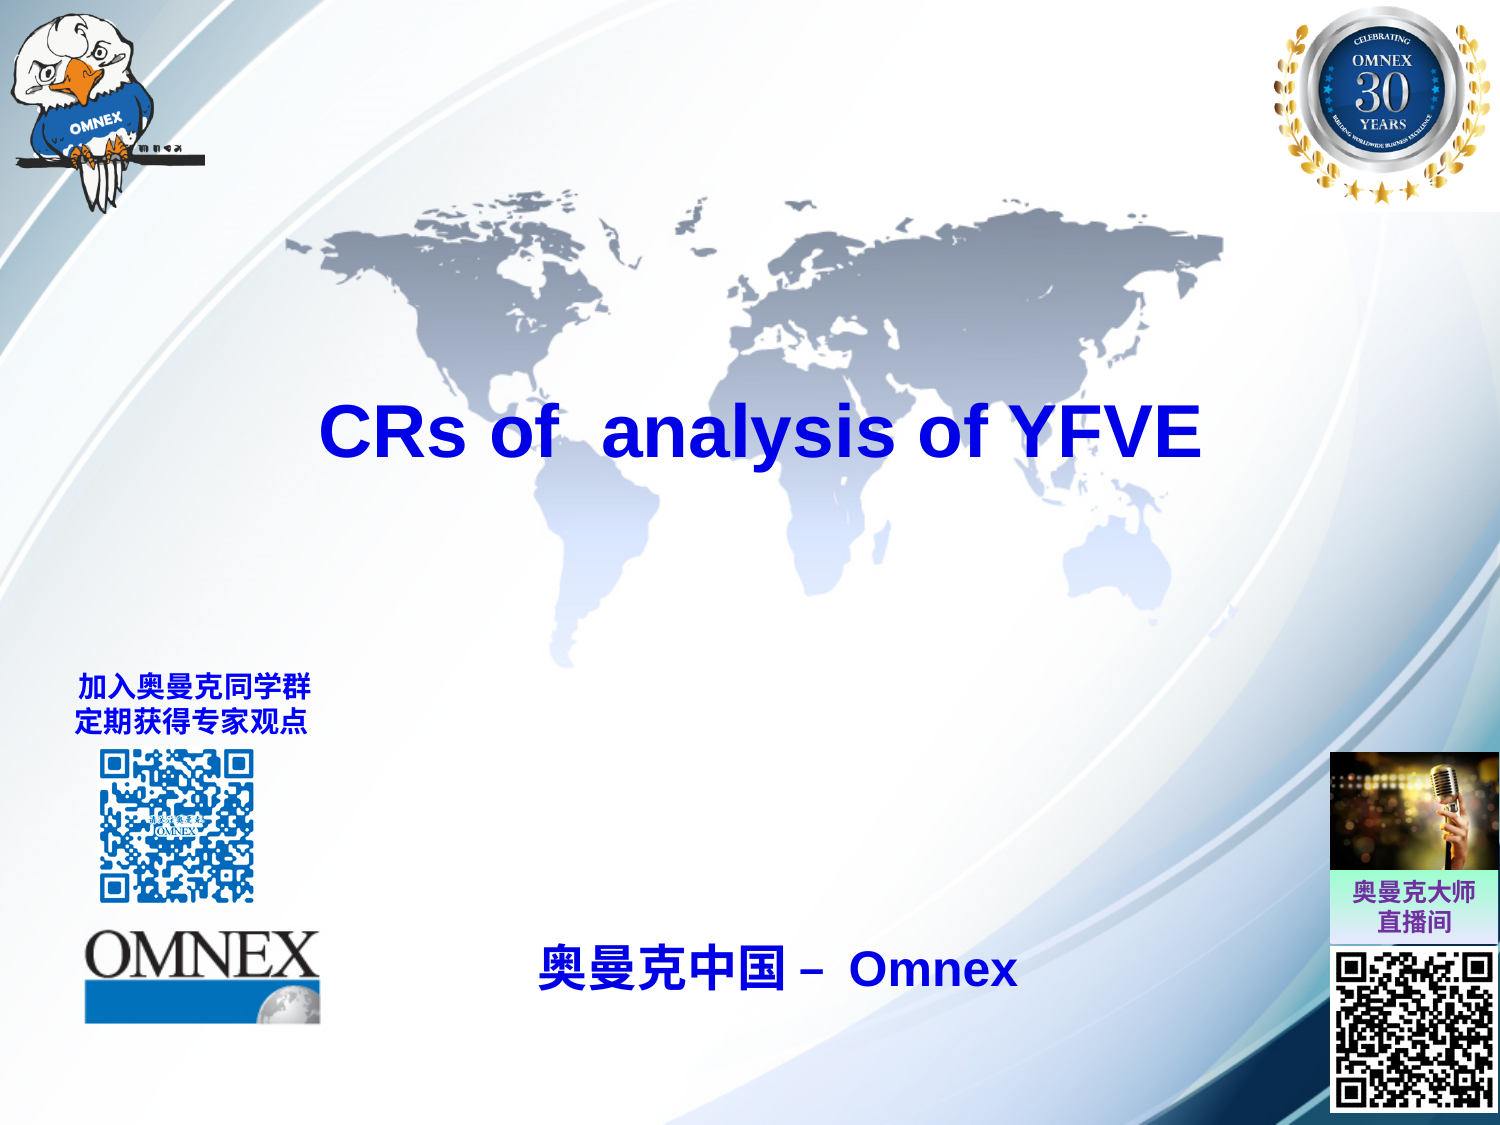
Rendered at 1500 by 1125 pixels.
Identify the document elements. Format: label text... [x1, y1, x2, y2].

text_box 加入奥曼克同学群 定期获得专家观点 [57, 660, 333, 746]
title CRs of analysis of YFVE [123, 255, 1399, 600]
text_box 奥曼克大师 直播间 [1330, 875, 1499, 944]
text_box 奥曼克中国 – Omnex [442, 928, 1113, 1031]
picture [0, 0, 1500, 1125]
